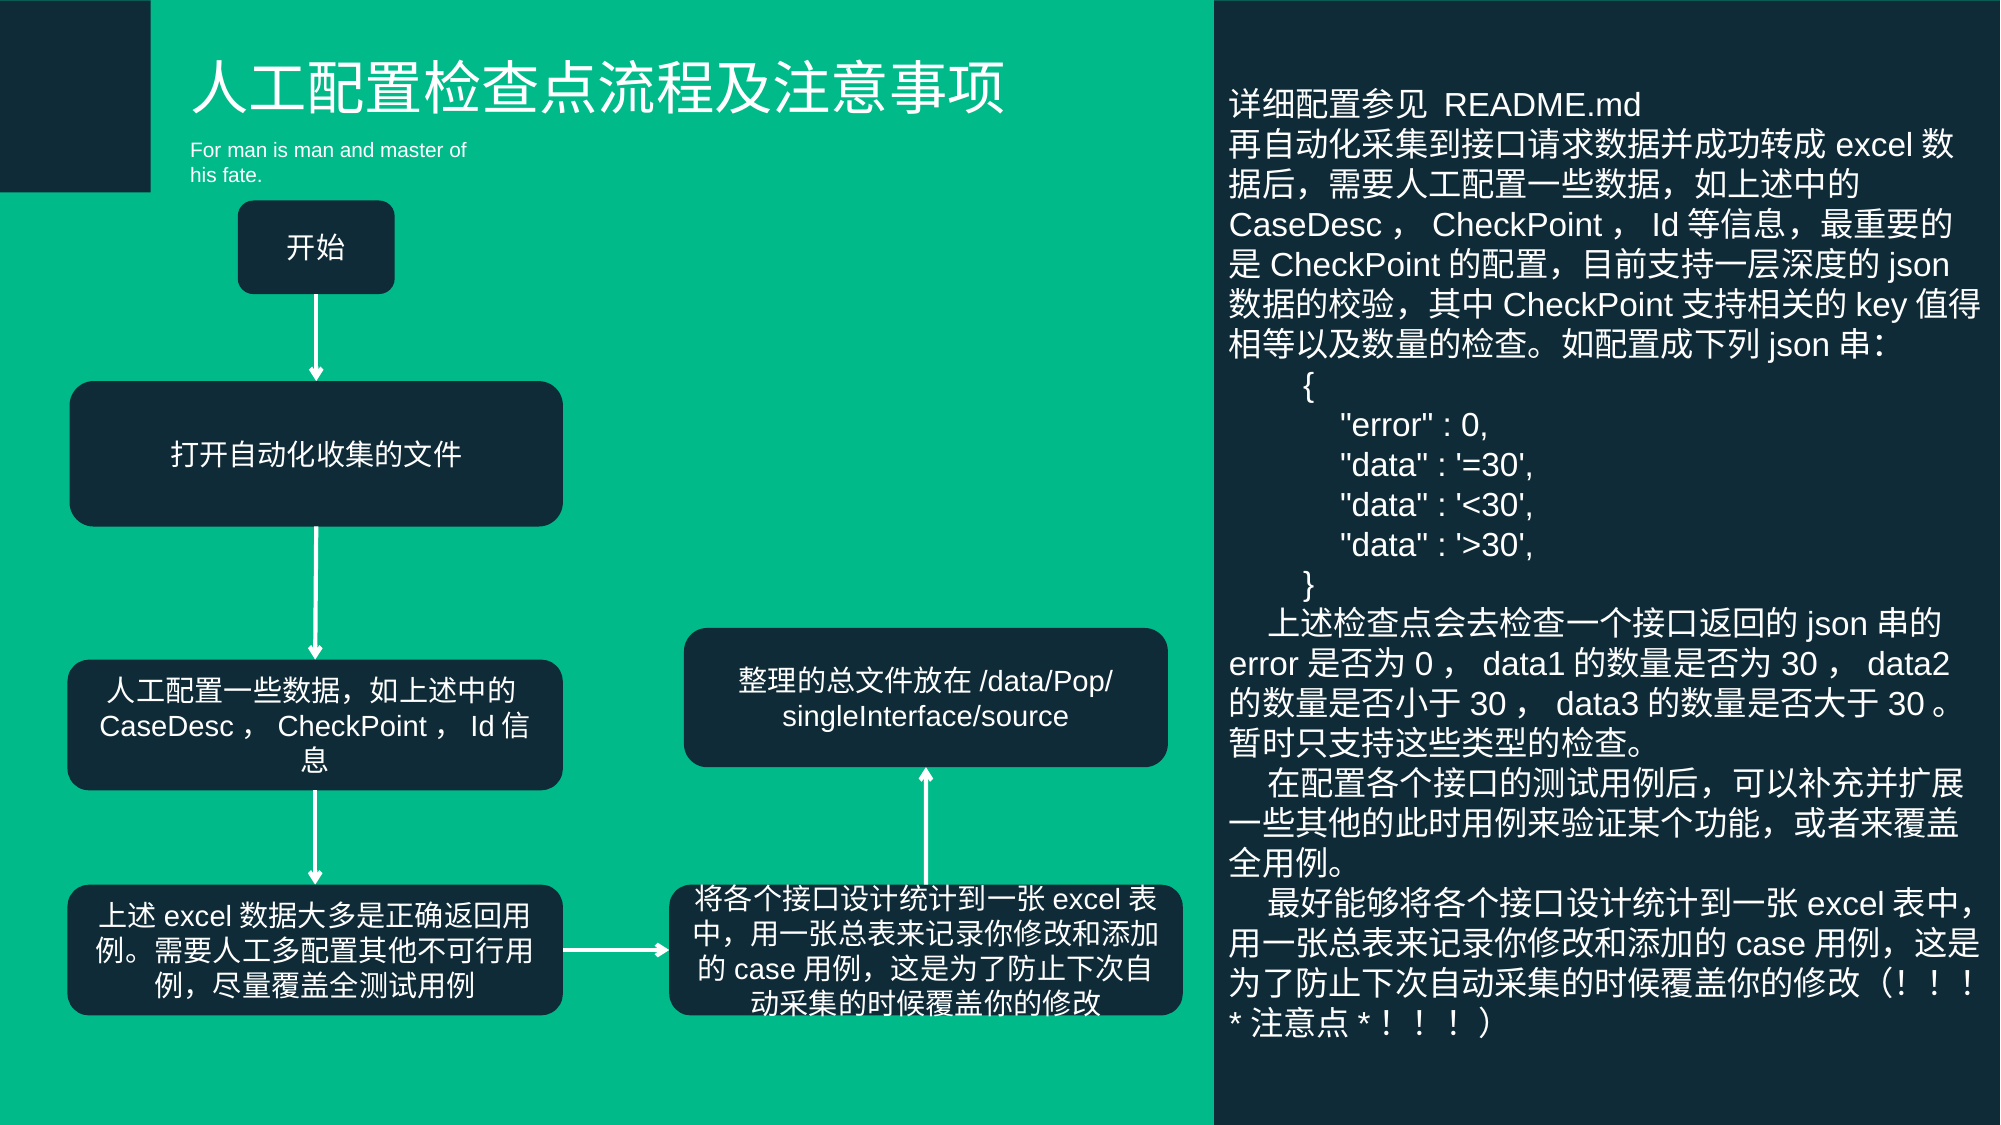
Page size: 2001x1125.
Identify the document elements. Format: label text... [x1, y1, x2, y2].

text_box 详细配置参见 README.md 再自动化采集到接口请求数据并成功转成excel数据后，需要人工配置一些数据，如上述中的CaseDesc，CheckPoint，Id等信息，最重要的是CheckPoint的配置，目前支持一层深度的json数据的校验，其中CheckPoint支持相关的key值得相等以及数量的检查。如配置成下列json串： { "error" : 0, "data" : '=30', "data" : '<30', "data" : '>30', } 上述检查点会去检查一个接口返回的json串的error是否为0，data1的数量是否为30，data2的数量是否小于30，data3的数量是否大于30。暂时只支持这些类型的检查。 在配置各个接口的测试用例后，可以补充并扩展一些其他的此时用例来验证某个功能，或者来覆盖全用例。 最好能够将各个接口设计统计到一张excel表中，用一张总表来记录你修改和添加的case用例，这是为了防止下次自动采集的时候覆盖你的修改（！！！*注意点*！！！） [1213, 0, 2000, 1125]
text_box 打开自动化收集的文件 [68, 379, 564, 528]
text_box 人工配置一些数据，如上述中的CaseDesc，CheckPoint，Id信息 [66, 658, 564, 792]
text_box 将各个接口设计统计到一张excel表中，用一张总表来记录你修改和添加的case用例，这是为了防止下次自动采集的时候覆盖你的修改 [668, 883, 1184, 1017]
text_box 上述excel数据大多是正确返回用例。需要人工多配置其他不可行用例，尽量覆盖全测试用例 [66, 883, 564, 1017]
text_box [0, 0, 1129, 196]
text_box 整理的总文件放在/data/Pop/singleInterface/source [682, 626, 1169, 769]
text_box 开始 [236, 199, 396, 296]
